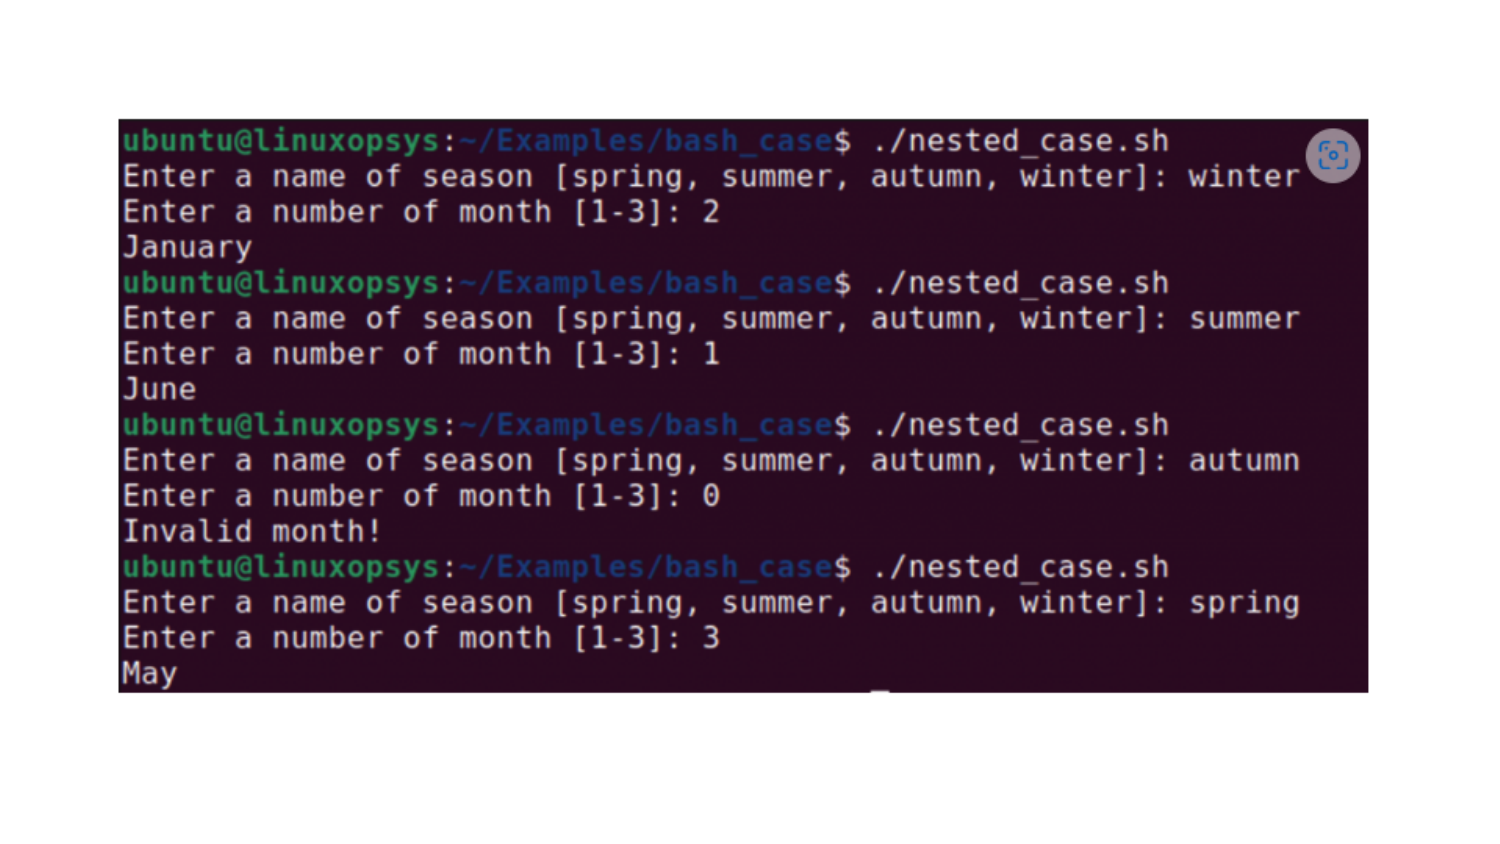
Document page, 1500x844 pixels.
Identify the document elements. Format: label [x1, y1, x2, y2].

picture [111, 99, 1389, 716]
